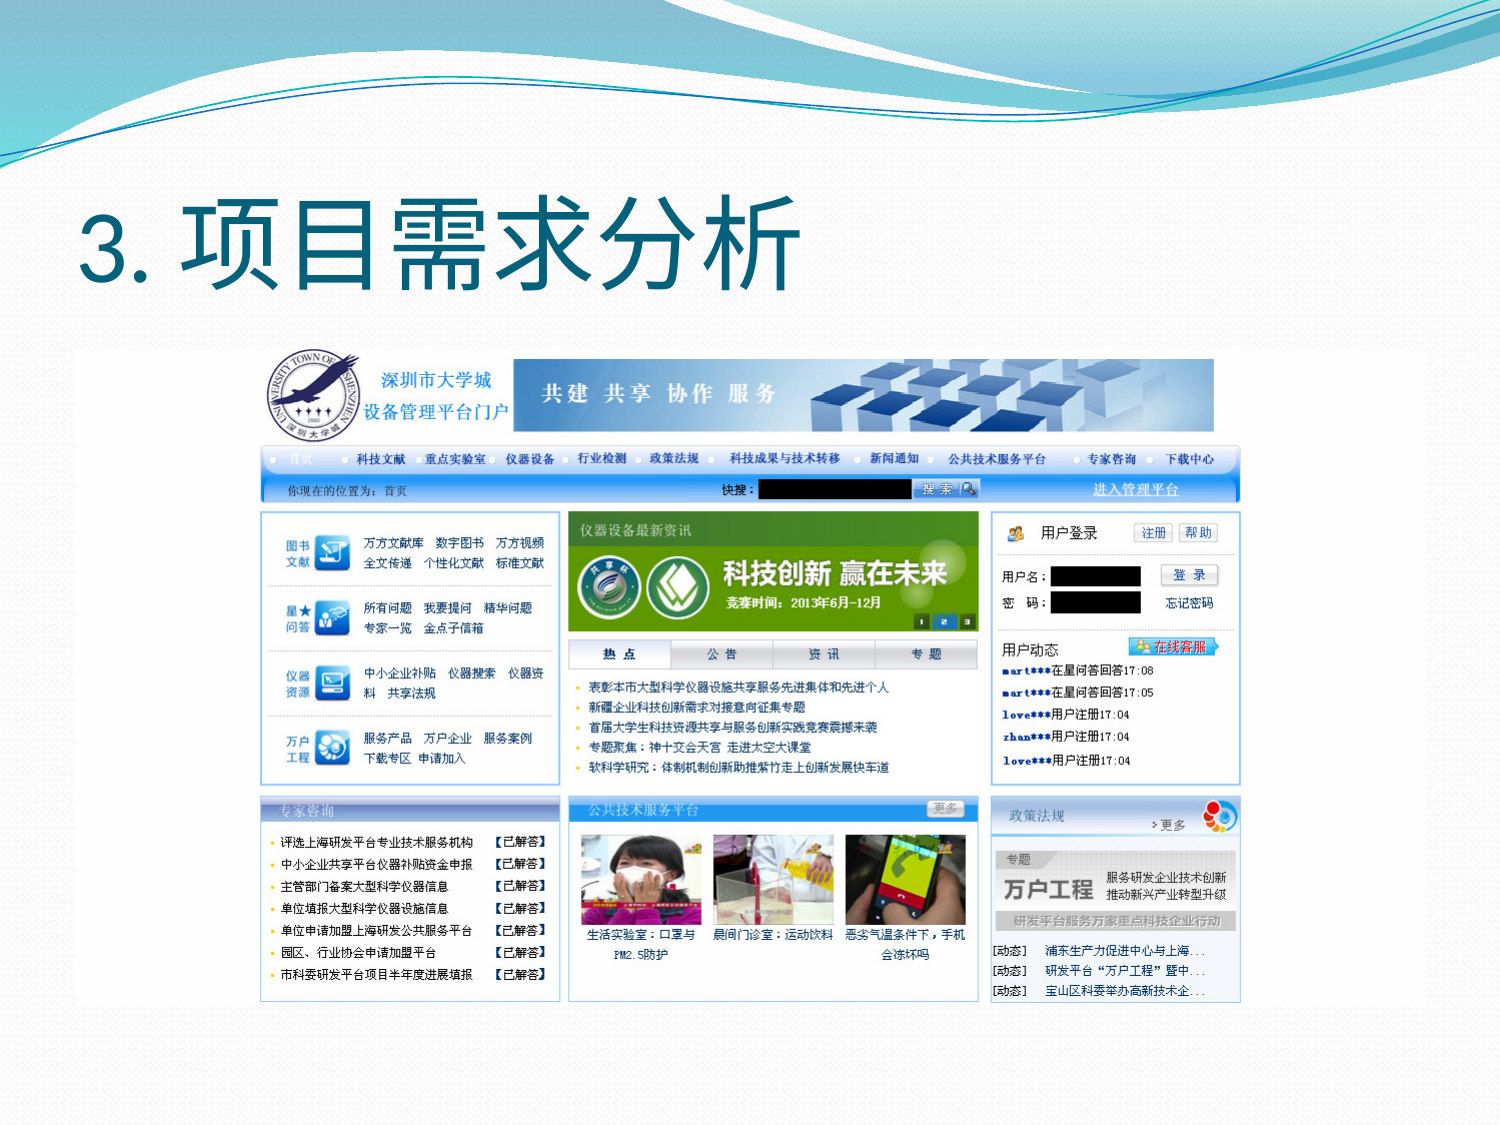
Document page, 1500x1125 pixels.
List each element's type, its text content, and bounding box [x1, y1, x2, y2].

title 3.项目需求分析 [75, 115, 1425, 303]
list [74, 348, 1426, 1006]
